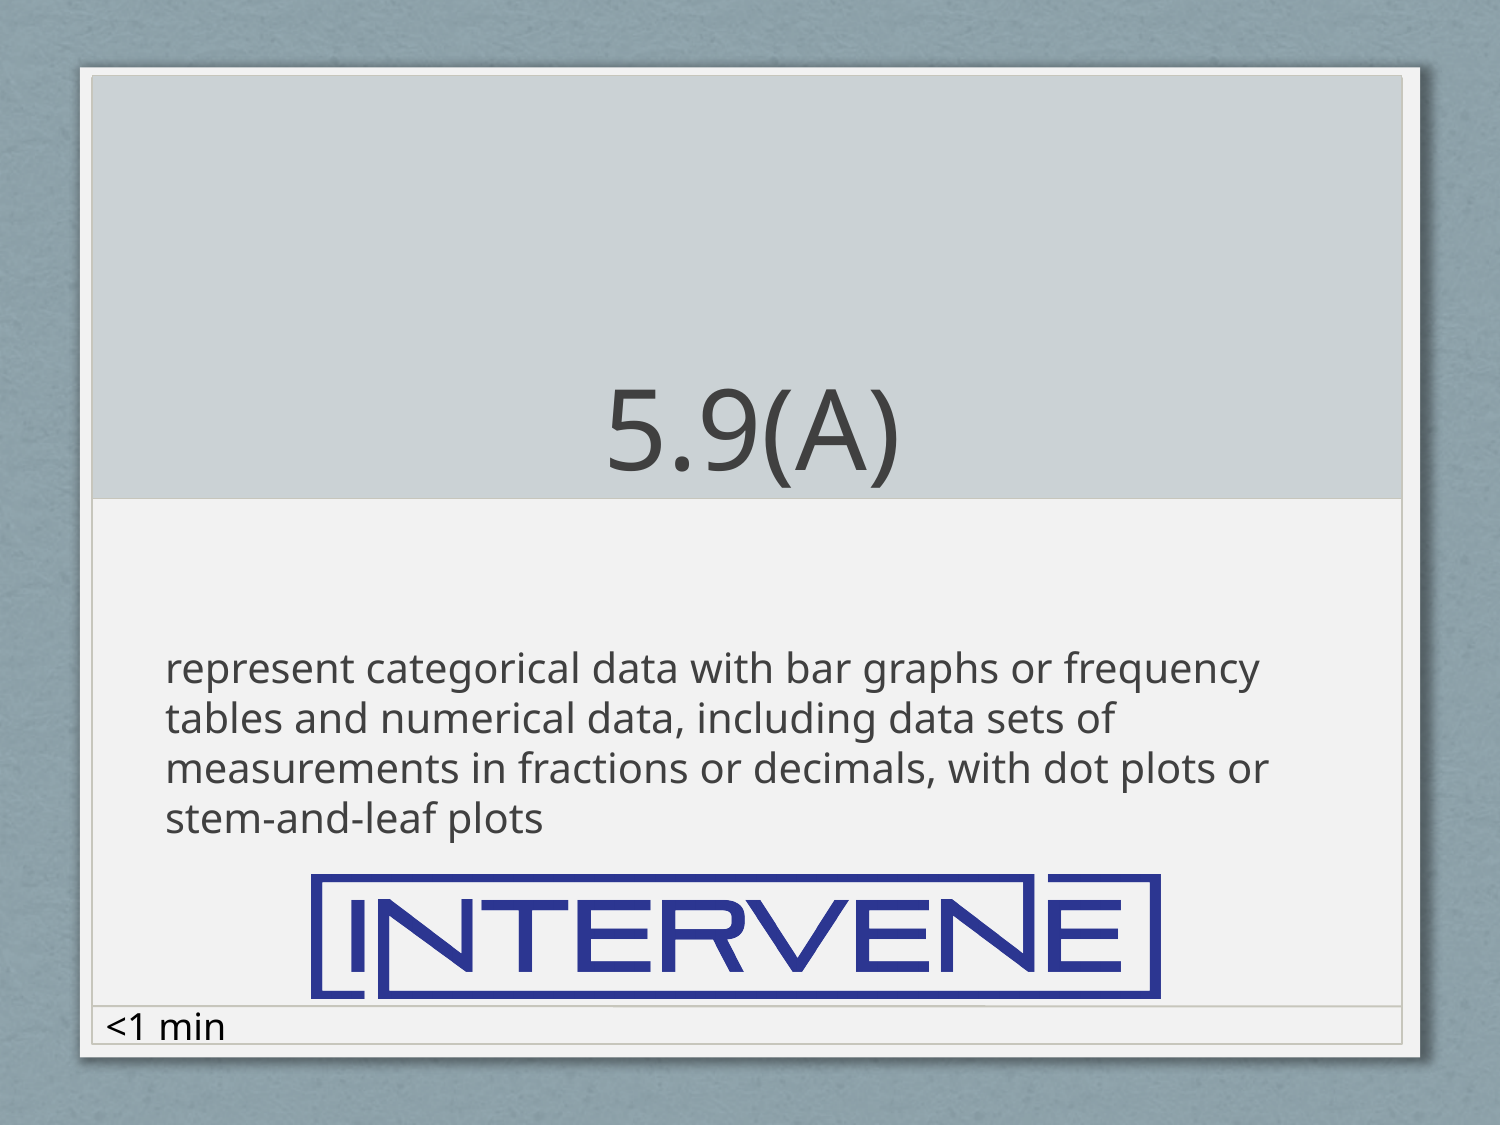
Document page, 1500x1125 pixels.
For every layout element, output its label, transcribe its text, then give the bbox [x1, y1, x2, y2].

text_box <1 min [90, 995, 344, 1055]
picture [310, 874, 1161, 999]
title 5.9(A) [150, 184, 1355, 500]
subtitle represent categorical data with bar graphs or frequency tables and numerical data, including data sets of measurements in fractions or decimals, with dot plots or stem-and-leaf plots [150, 577, 1355, 850]
